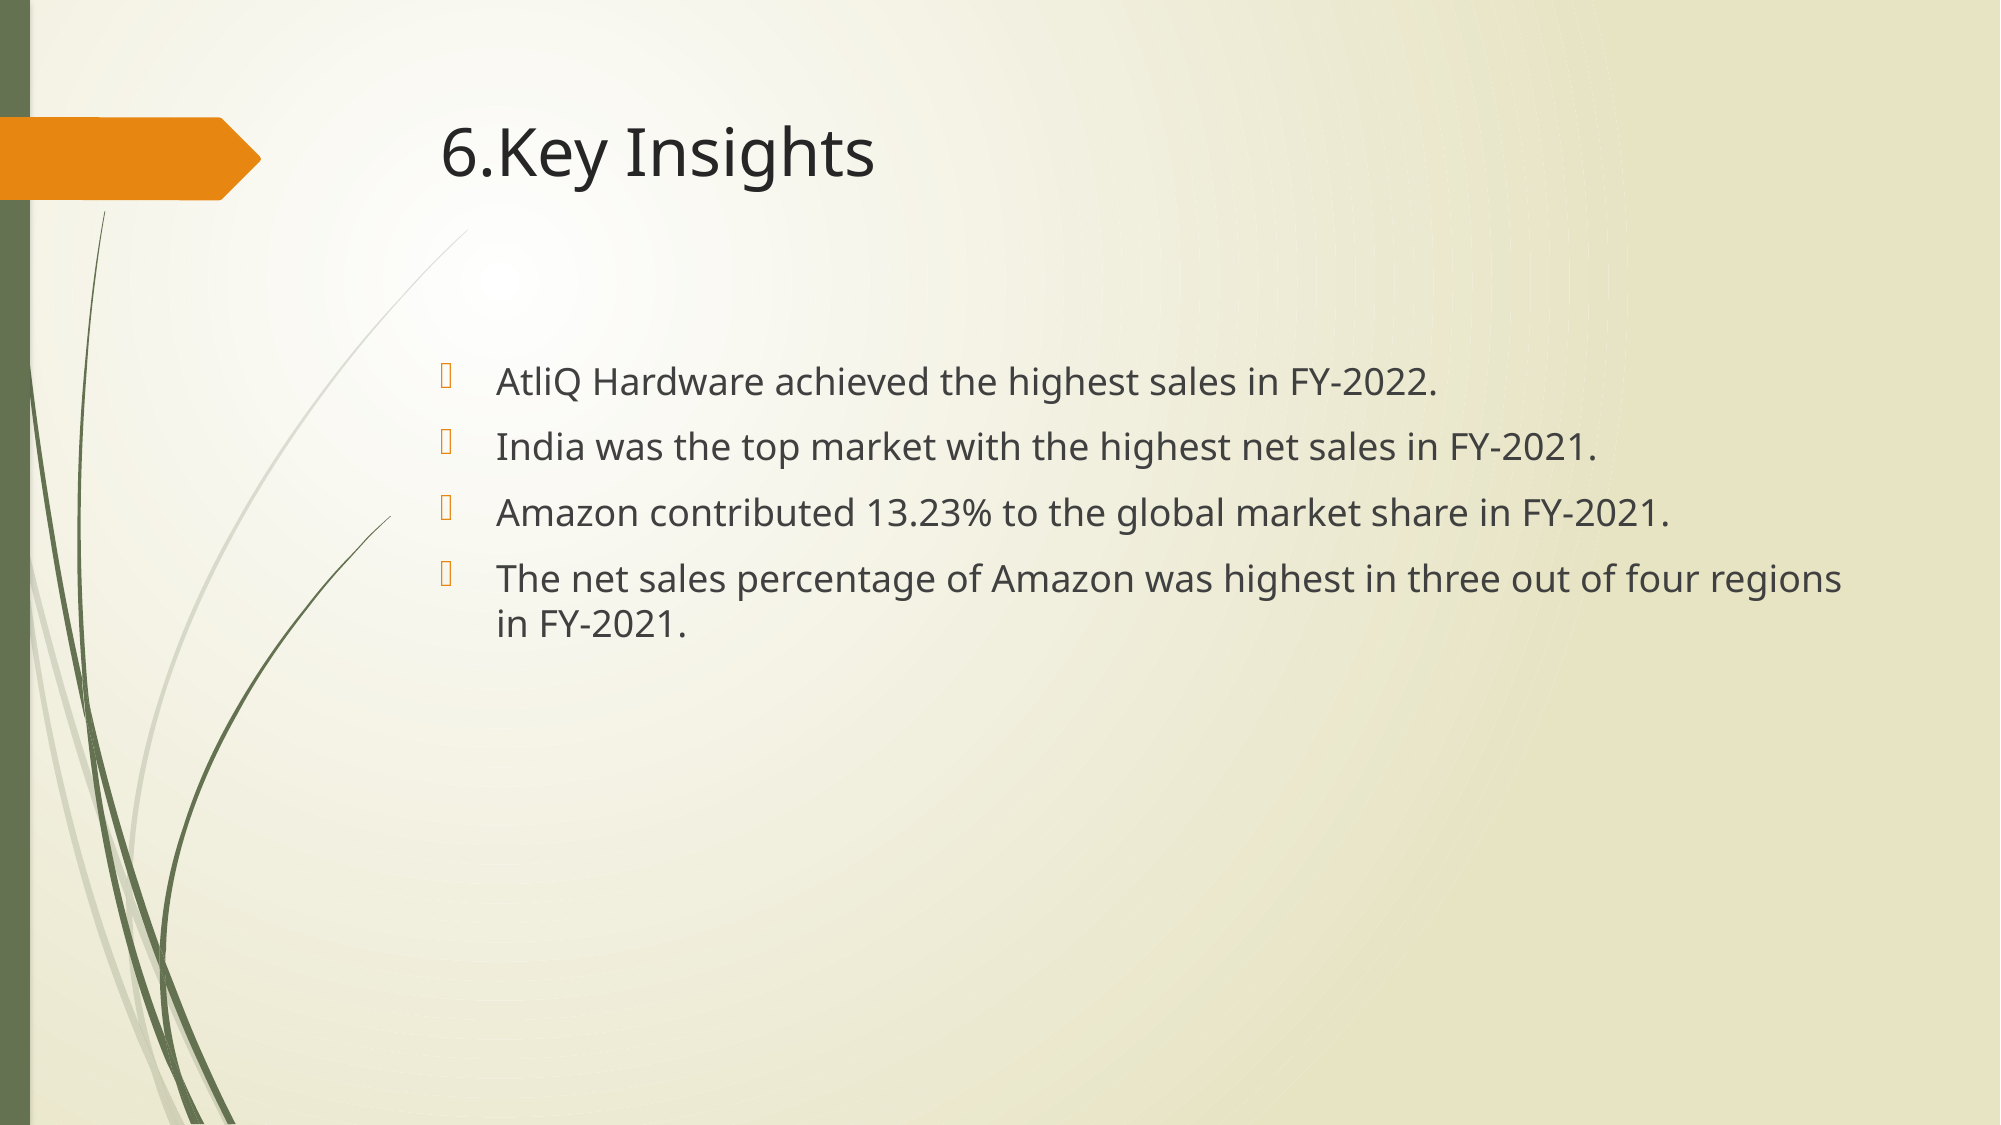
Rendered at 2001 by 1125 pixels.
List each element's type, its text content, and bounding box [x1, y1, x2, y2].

title 6.Key Insights [425, 102, 1888, 313]
list AtliQ Hardware achieved the highest sales in FY-2022. India was the top market with the highest net sales in FY-2021. Amazon contributed 13.23% to the global market share in FY-2021. The net sales percentage of Amazon was highest in three out of four regions in FY-2021. [424, 350, 1888, 970]
